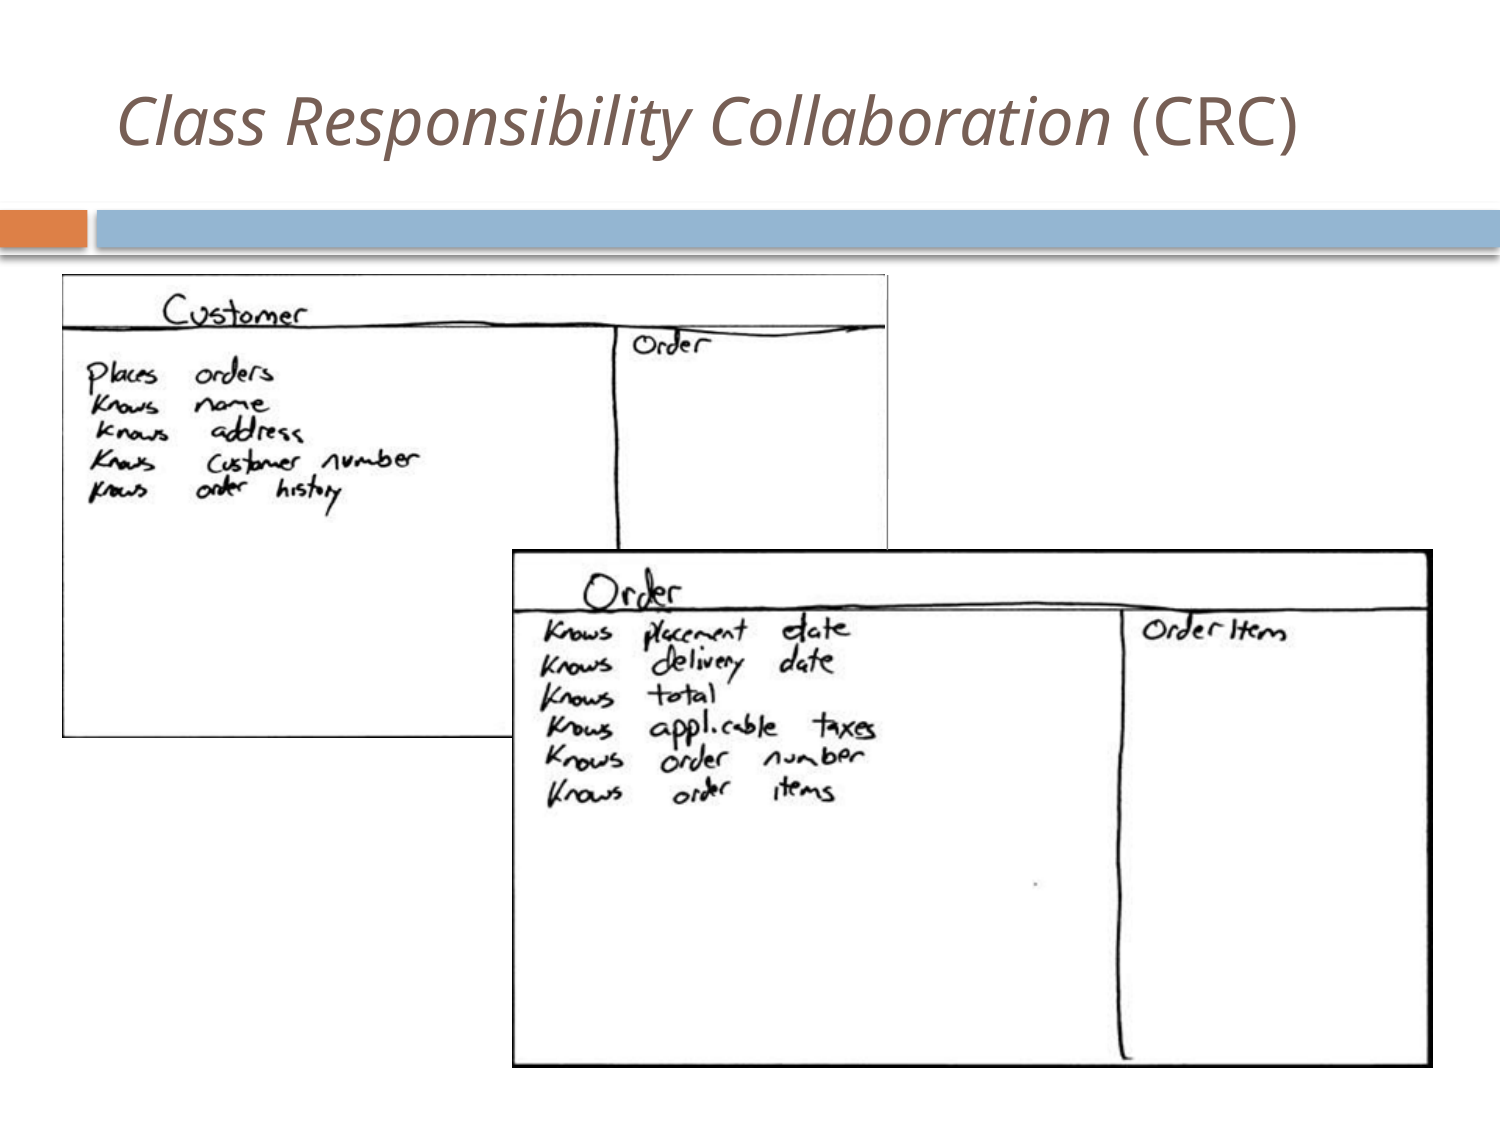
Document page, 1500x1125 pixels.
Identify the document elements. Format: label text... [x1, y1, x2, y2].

picture [62, 274, 1434, 1068]
title Class Responsibility Collaboration (CRC) [100, 37, 1438, 200]
